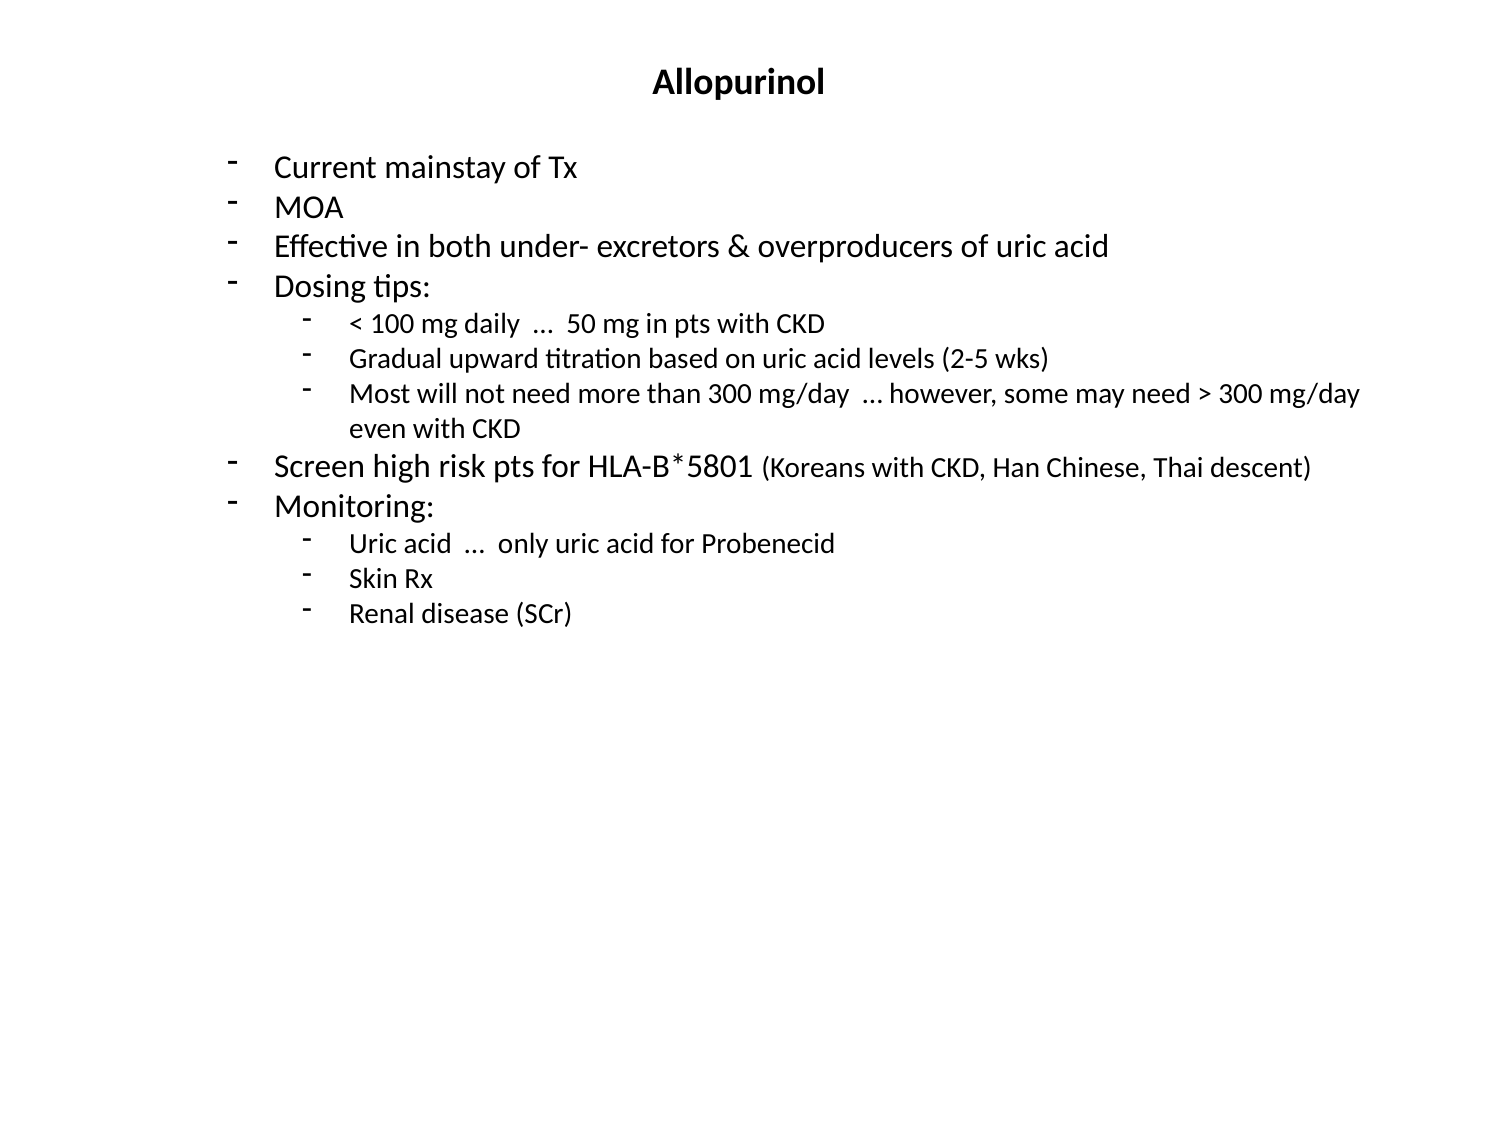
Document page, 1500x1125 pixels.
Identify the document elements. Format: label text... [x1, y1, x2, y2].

text_box Current mainstay of Tx MOA Effective in both under- excretors & overproducers of uric acid Dosing tips: < 100 mg daily … 50 mg in pts with CKD Gradual upward titration based on uric acid levels (2-5 wks) Most will not need more than 300 mg/day … however, some may need > 300 mg/day even with CKD Screen high risk pts for HLA-B*5801 (Koreans with CKD, Han Chinese, Thai descent) Monitoring: Uric acid … only uric acid for Probenecid Skin Rx Renal disease (SCr) [212, 137, 1413, 637]
text_box Allopurinol [637, 49, 850, 110]
